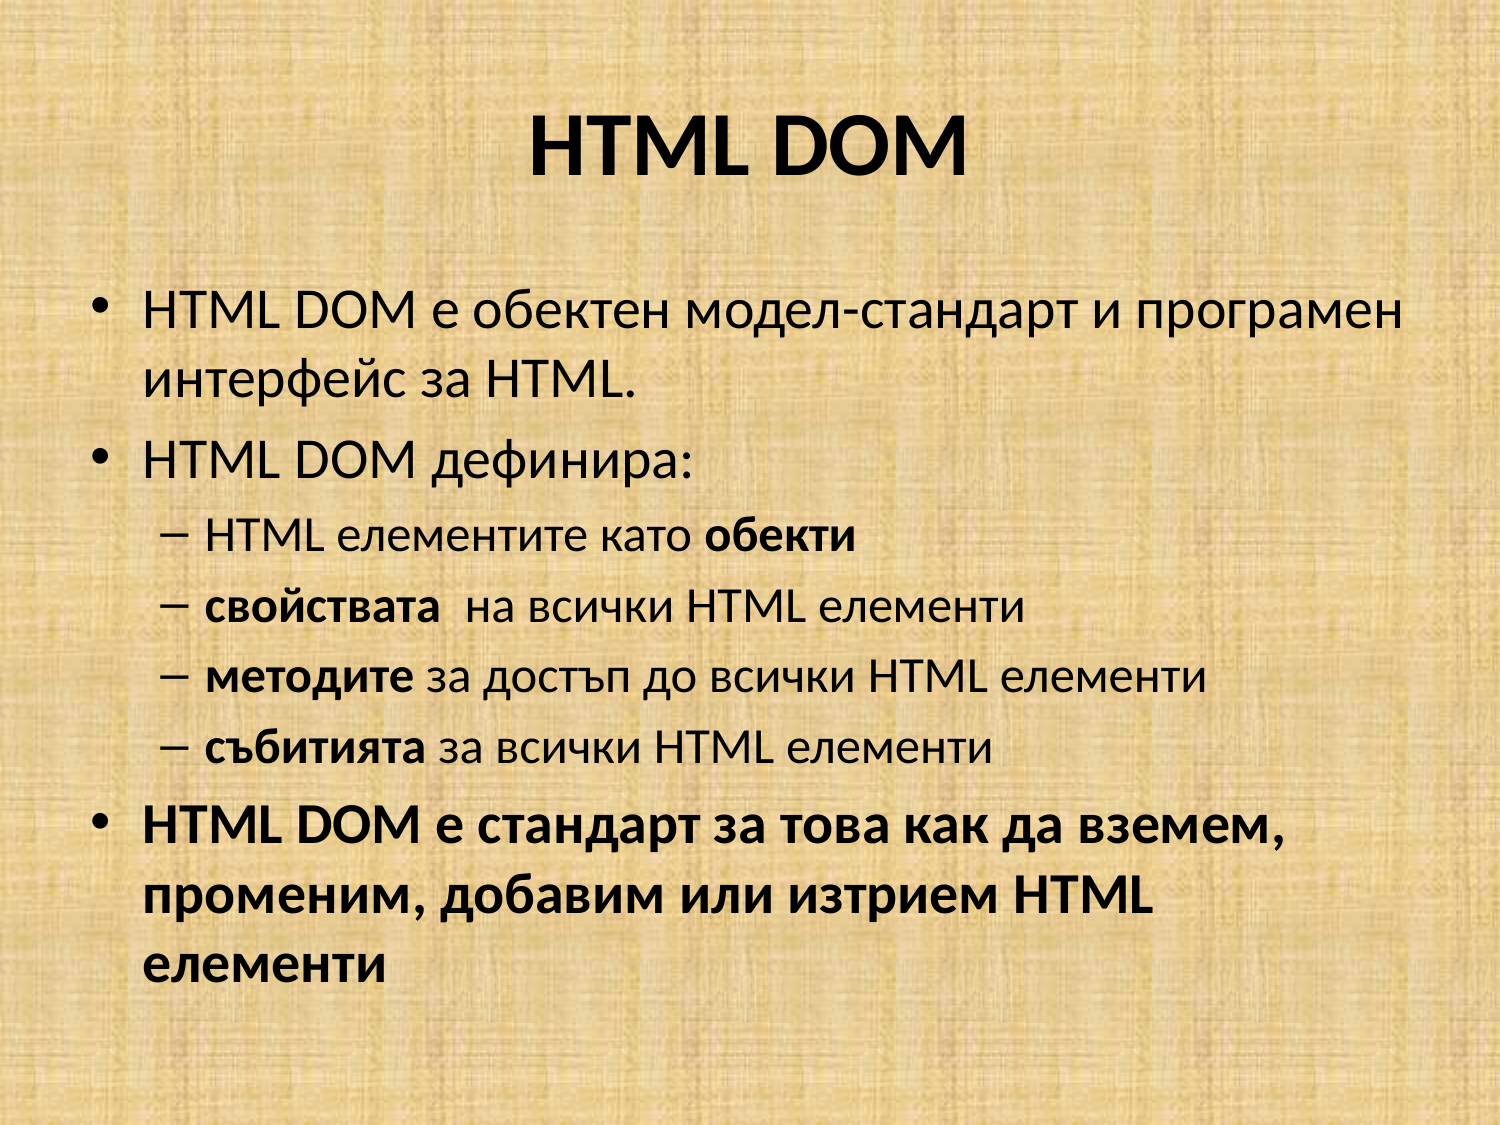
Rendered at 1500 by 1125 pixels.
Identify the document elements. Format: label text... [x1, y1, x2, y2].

picture [0, 0, 1500, 1125]
title HTML DOM [75, 45, 1425, 233]
list HTML DOM е обектен модел-стандарт и програмен интерфейс за HTML. HTML DOM дефинира: HTML елементите като обекти свойствата на всички HTML елементи методите за достъп до всички HTML елементи събитията за всички HTML елементи HTML DOM е стандарт за това как да вземем, променим, добавим или изтрием HTML елементи [75, 262, 1425, 1005]
